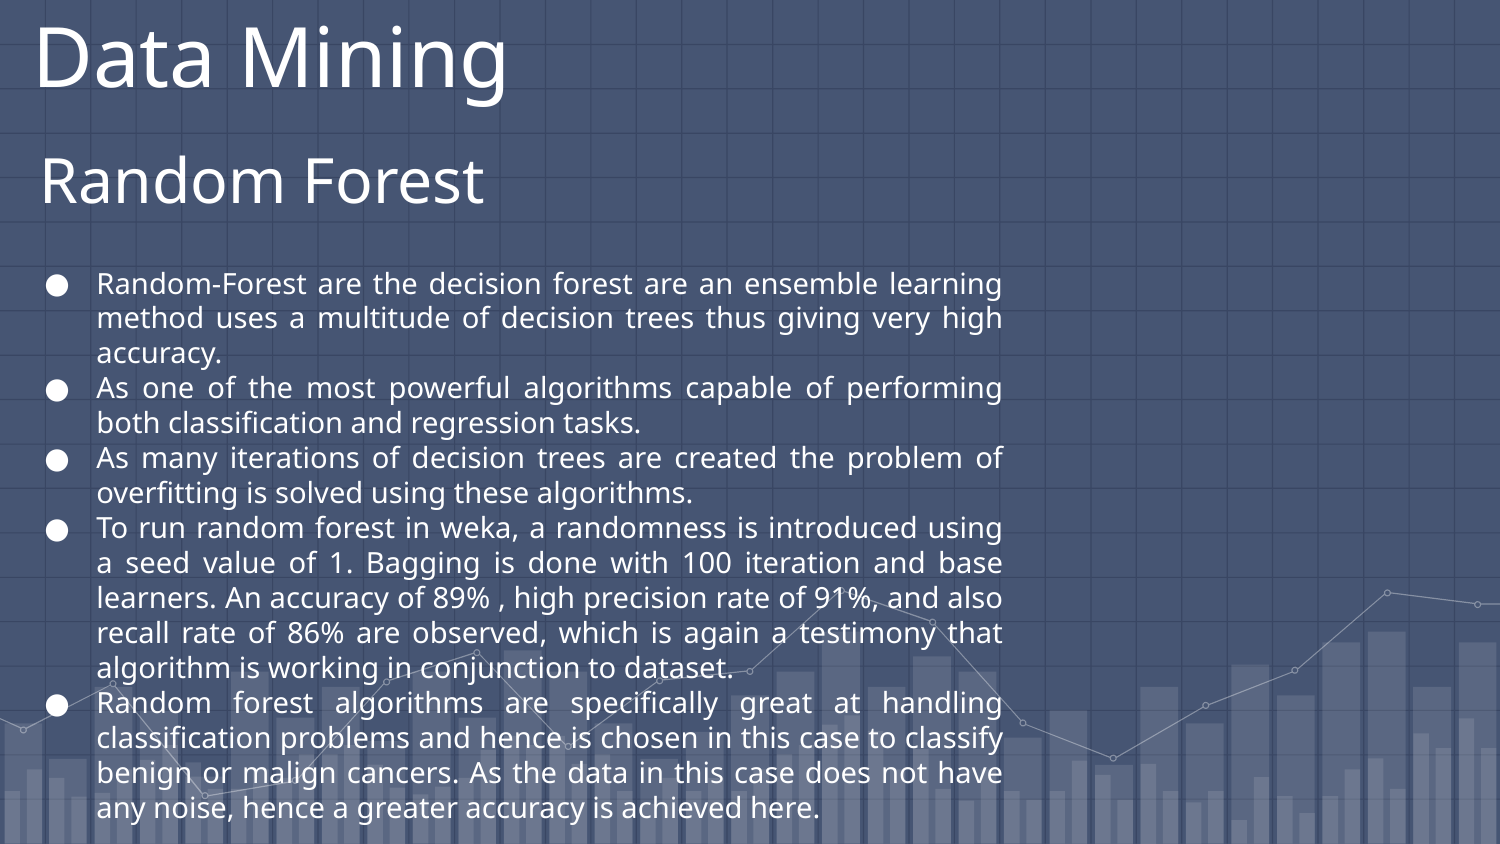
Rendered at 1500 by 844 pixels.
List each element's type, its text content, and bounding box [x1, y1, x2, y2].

title Random Forest [24, 54, 1293, 231]
text_box Random-Forest are the decision forest are an ensemble learning method uses a multitude of decision trees thus giving very high accuracy. As one of the most powerful algorithms capable of performing both classification and regression tasks. As many iterations of decision trees are created the problem of overfitting is solved using these algorithms. To run random forest in weka, a randomness is introduced using a seed value of 1. Bagging is done with 100 iteration and base learners. An accuracy of 89% , high precision rate of 91%, and also recall rate of 86% are observed, which is again a testimony that algorithm is working in conjunction to dataset. Random forest algorithms are specifically great at handling classification problems and hence is chosen in this case to classify benign or malign cancers. As the data in this case does not have any noise, hence a greater accuracy is achieved here. [6, 214, 1019, 334]
title Data Mining [17, 0, 1286, 120]
